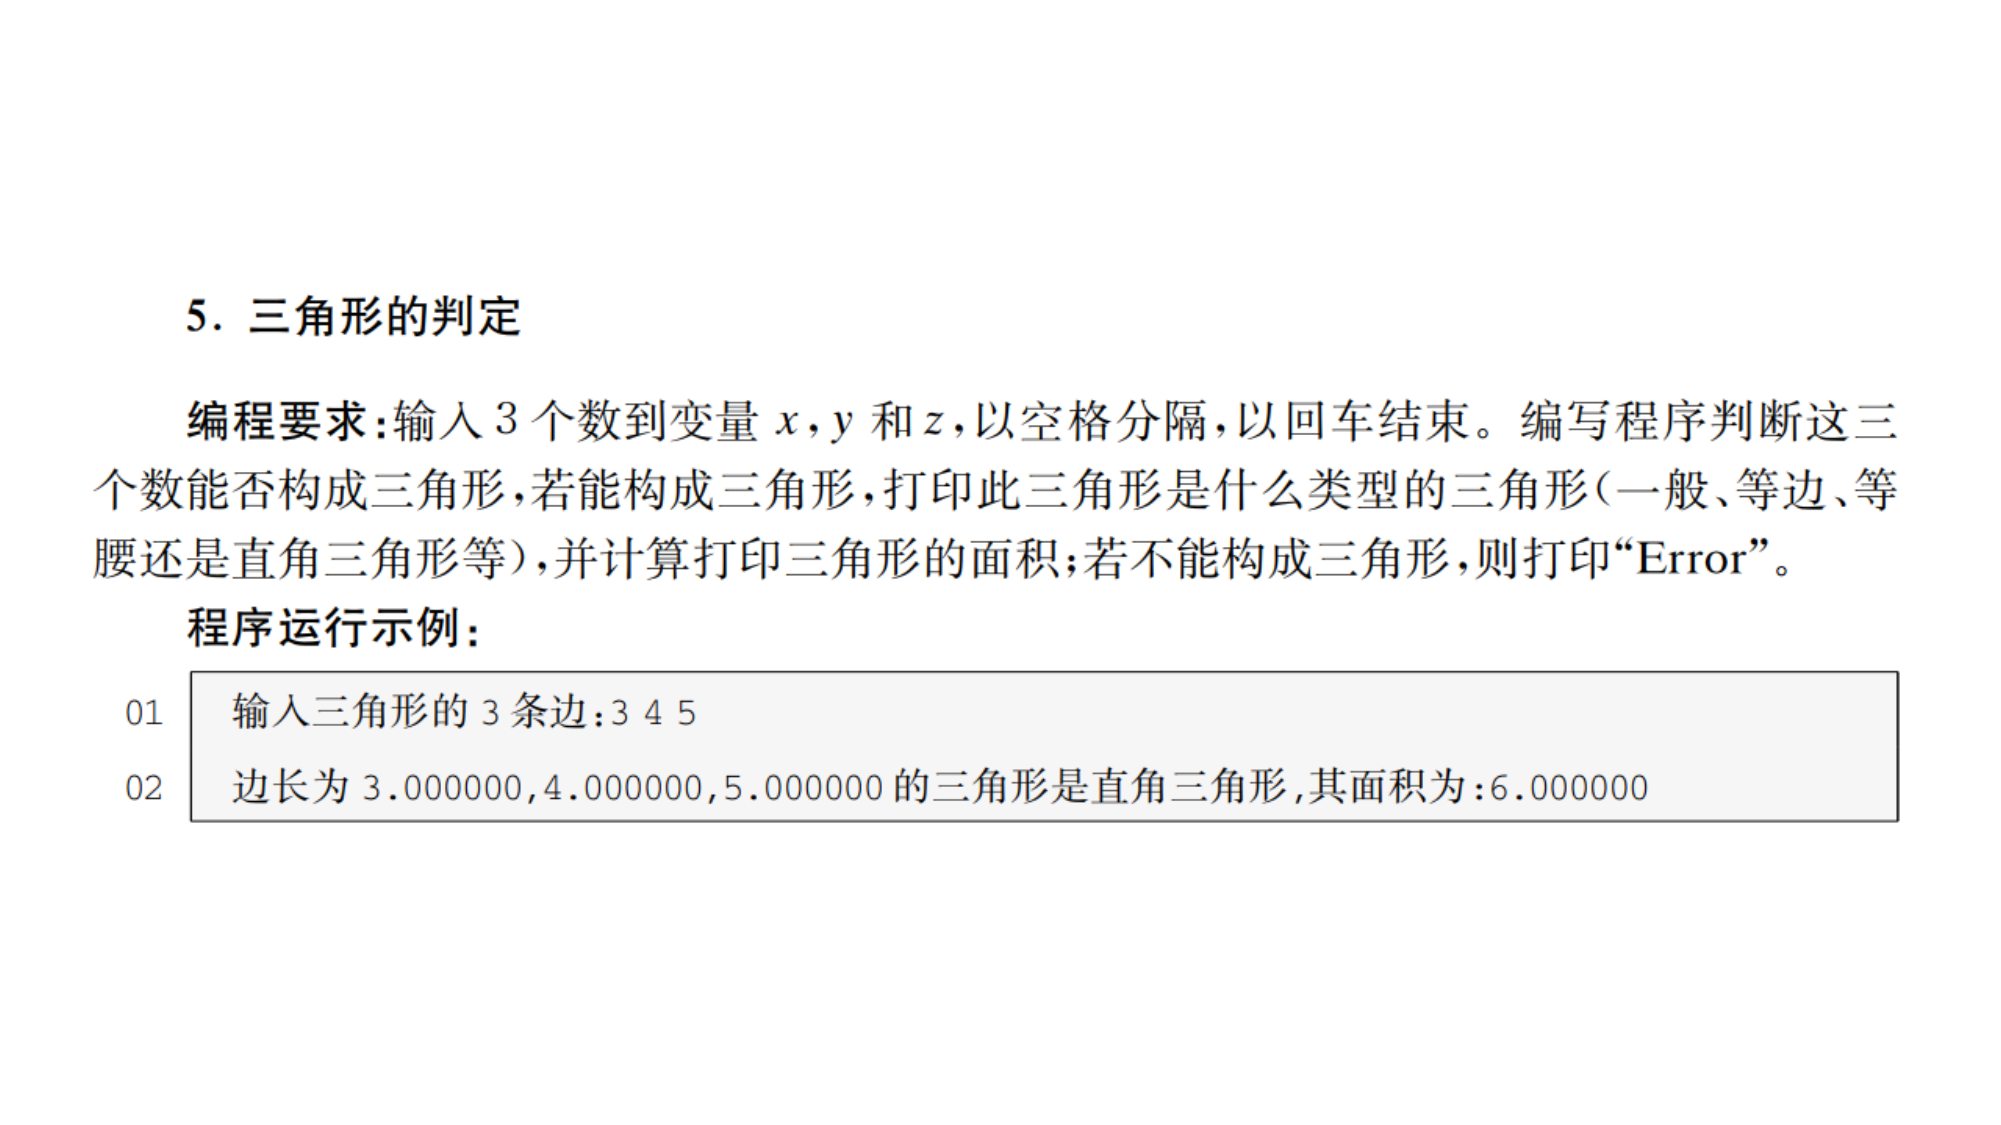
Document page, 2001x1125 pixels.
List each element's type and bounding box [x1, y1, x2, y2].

picture [86, 288, 1914, 837]
